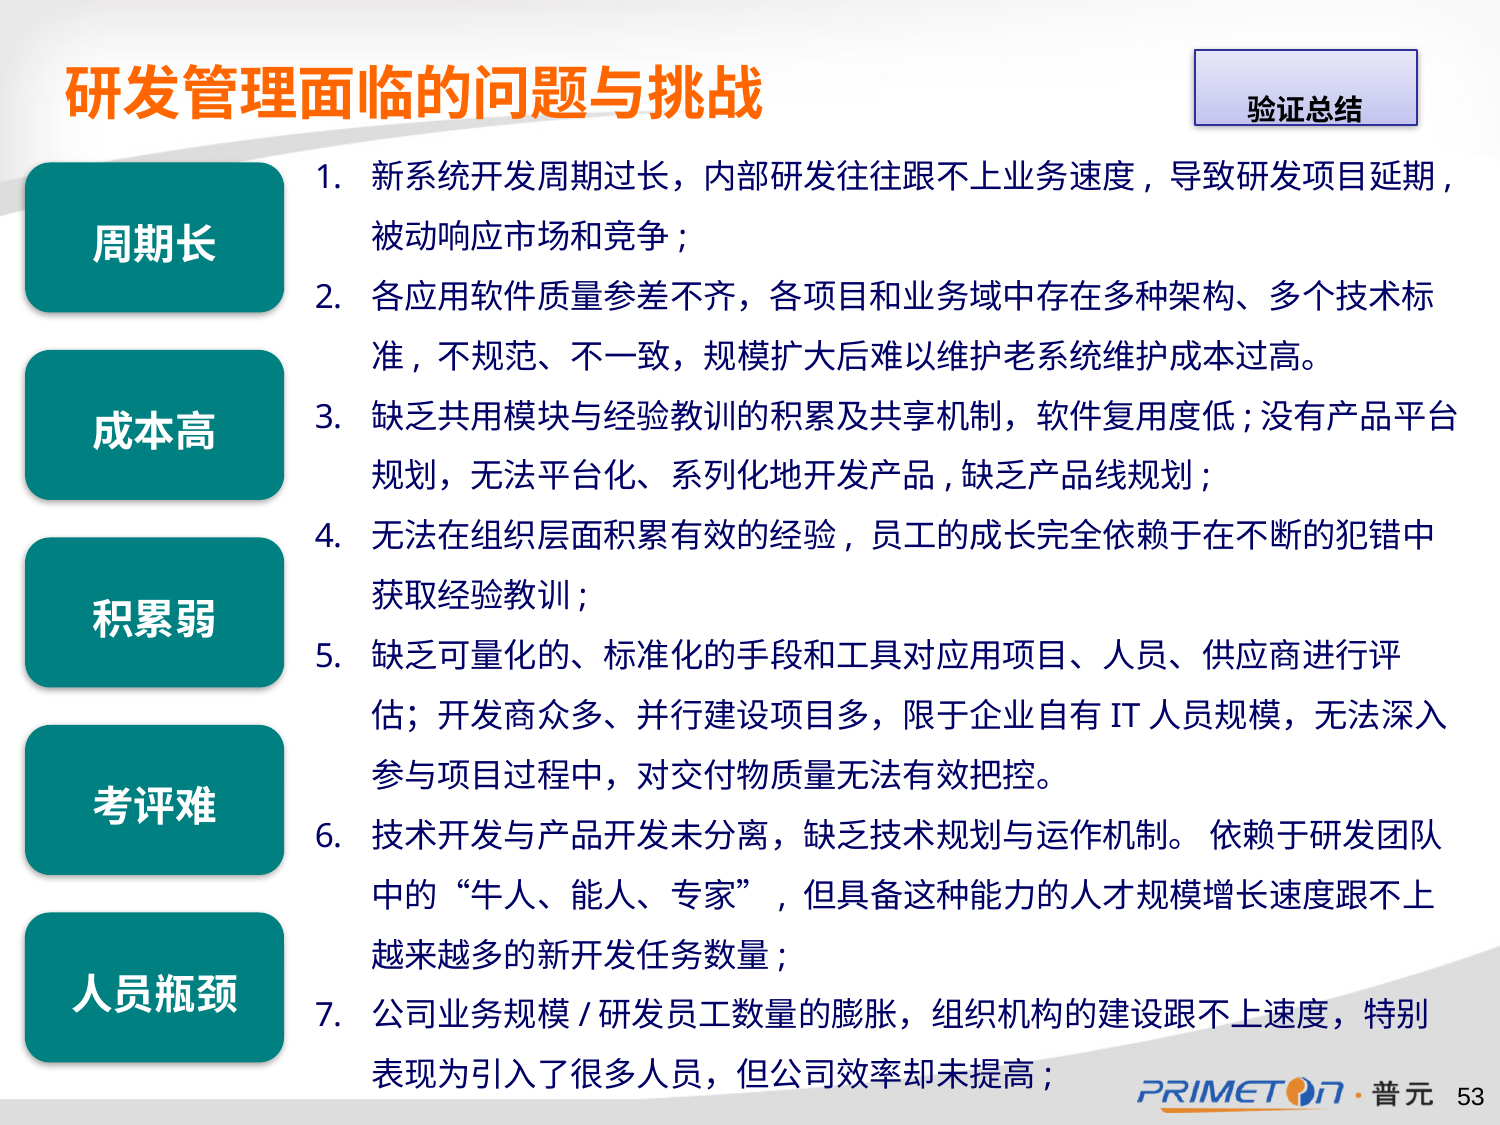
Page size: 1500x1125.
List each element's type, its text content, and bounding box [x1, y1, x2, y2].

text_box 成本高 [24, 349, 285, 501]
text_box 积累弱 [24, 536, 285, 689]
text_box 验证总结 [1194, 49, 1418, 126]
text_box 考评难 [24, 724, 285, 876]
text_box 周期长 [24, 161, 285, 314]
picture [0, 0, 1500, 1125]
text_box 新系统开发周期过长，内部研发往往跟不上业务速度, 导致研发项目延期, 被动响应市场和竞争; 各应用软件质量参差不齐，各项目和业务域中存在多种架构、多个技术标准, 不规范、不一致，规模扩大后难以维护老系统维护成本过高。 缺乏共用模块与经验教训的积累及共享机制，软件复用度低;没有产品平台规划，无法平台化、系列化地开发产品,缺乏产品线规划; 无法在组织层面积累有效的经验, 员工的成长完全依赖于在不断的犯错中获取经验教训; 缺乏可量化的、标准化的手段和工具对应用项目、人员、供应商进行评估；开发商众多、并行建设项目多，限于企业自有IT人员规模，无法深入参与项目过程中，对交付物质量无法有效把控。 技术开发与产品开发未分离，缺乏技术规划与运作机制。 依赖于研发团队中的“牛人、能人、专家”, 但具备这种能力的人才规模增长速度跟不上越来越多的新开发任务数量; 公司业务规模/研发员工数量的膨胀，组织机构的建设跟不上速度，特别表现为引入了很多人员，但公司效率却未提高; [300, 127, 1475, 1101]
slide_number 53 [1149, 1074, 1500, 1118]
text_box 人员瓶颈 [24, 911, 285, 1064]
title 研发管理面临的问题与挑战 [49, 45, 1400, 138]
